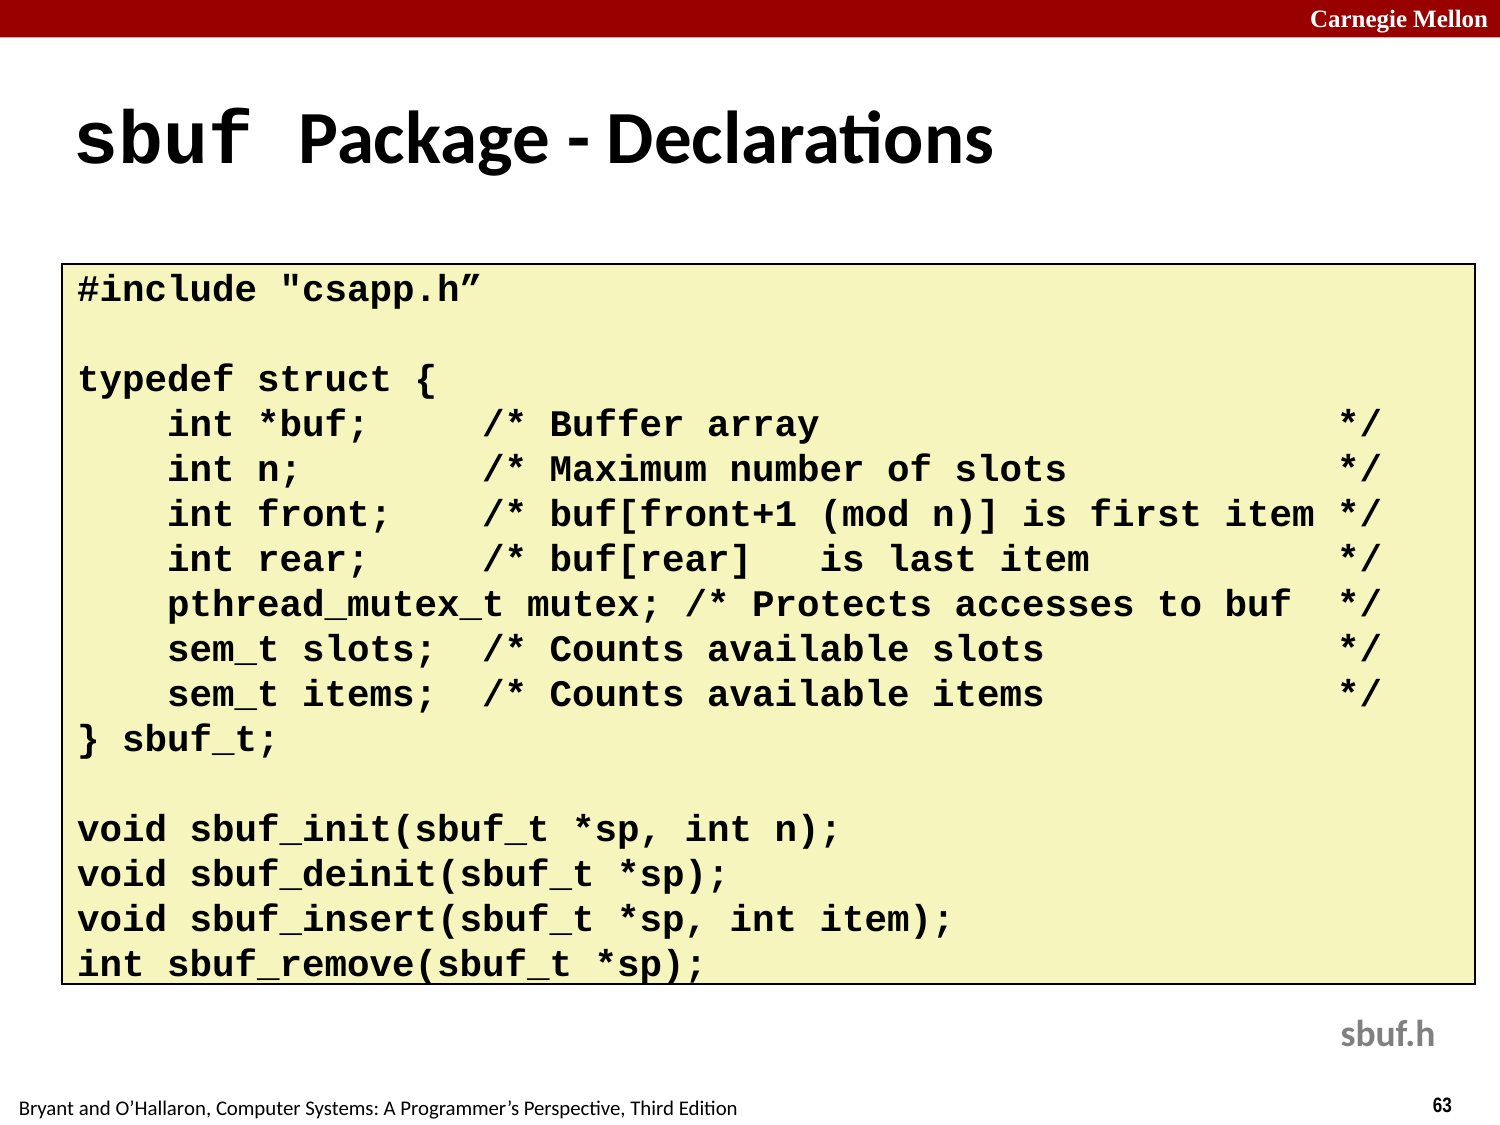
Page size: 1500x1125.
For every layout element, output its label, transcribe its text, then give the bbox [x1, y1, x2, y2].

text_box #include "csapp.h” typedef struct { int *buf; /* Buffer array */ int n; /* Maximum number of slots */ int front; /* buf[front+1 (mod n)] is first item */ int rear; /* buf[rear] is last item */ pthread_mutex_t mutex; /* Protects accesses to buf */ sem_t slots; /* Counts available slots */ sem_t items; /* Counts available items */ } sbuf_t; void sbuf_init(sbuf_t *sp, int n); void sbuf_deinit(sbuf_t *sp); void sbuf_insert(sbuf_t *sp, int item); int sbuf_remove(sbuf_t *sp); [62, 263, 1475, 984]
text_box sbuf.h [1325, 1001, 1451, 1062]
title sbuf Package - Declarations [58, 71, 1434, 197]
